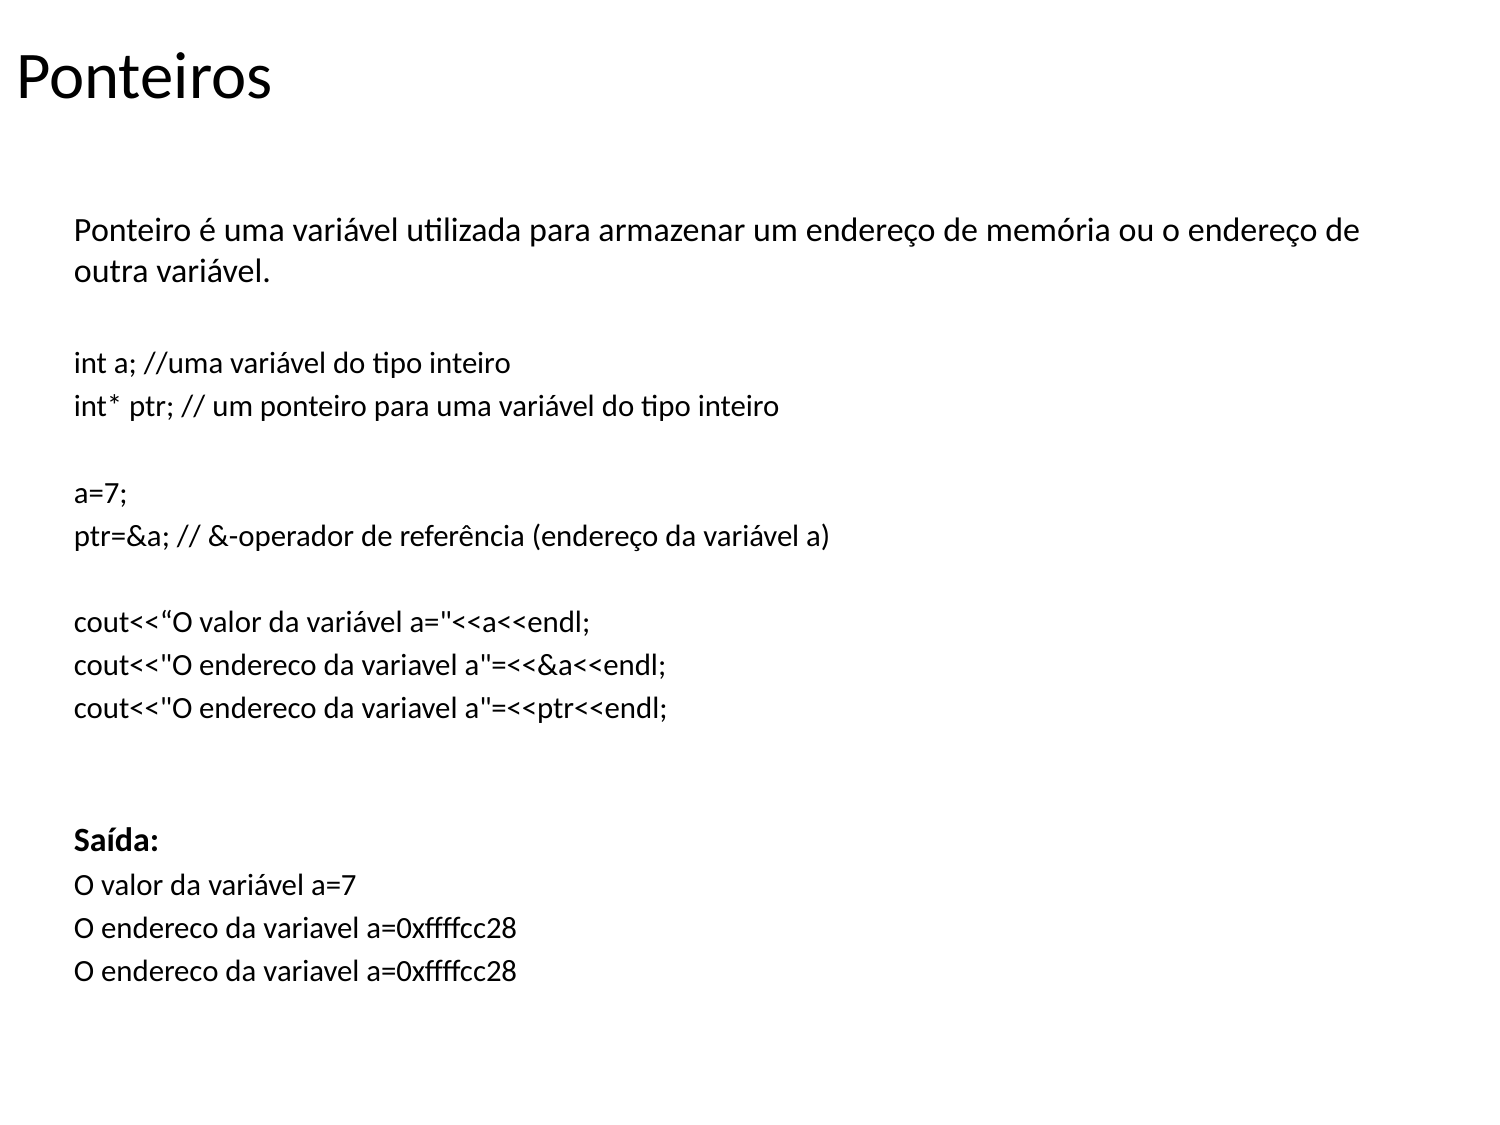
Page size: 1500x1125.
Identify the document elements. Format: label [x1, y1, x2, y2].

list [58, 200, 1442, 1000]
text_box [1, 24, 288, 120]
